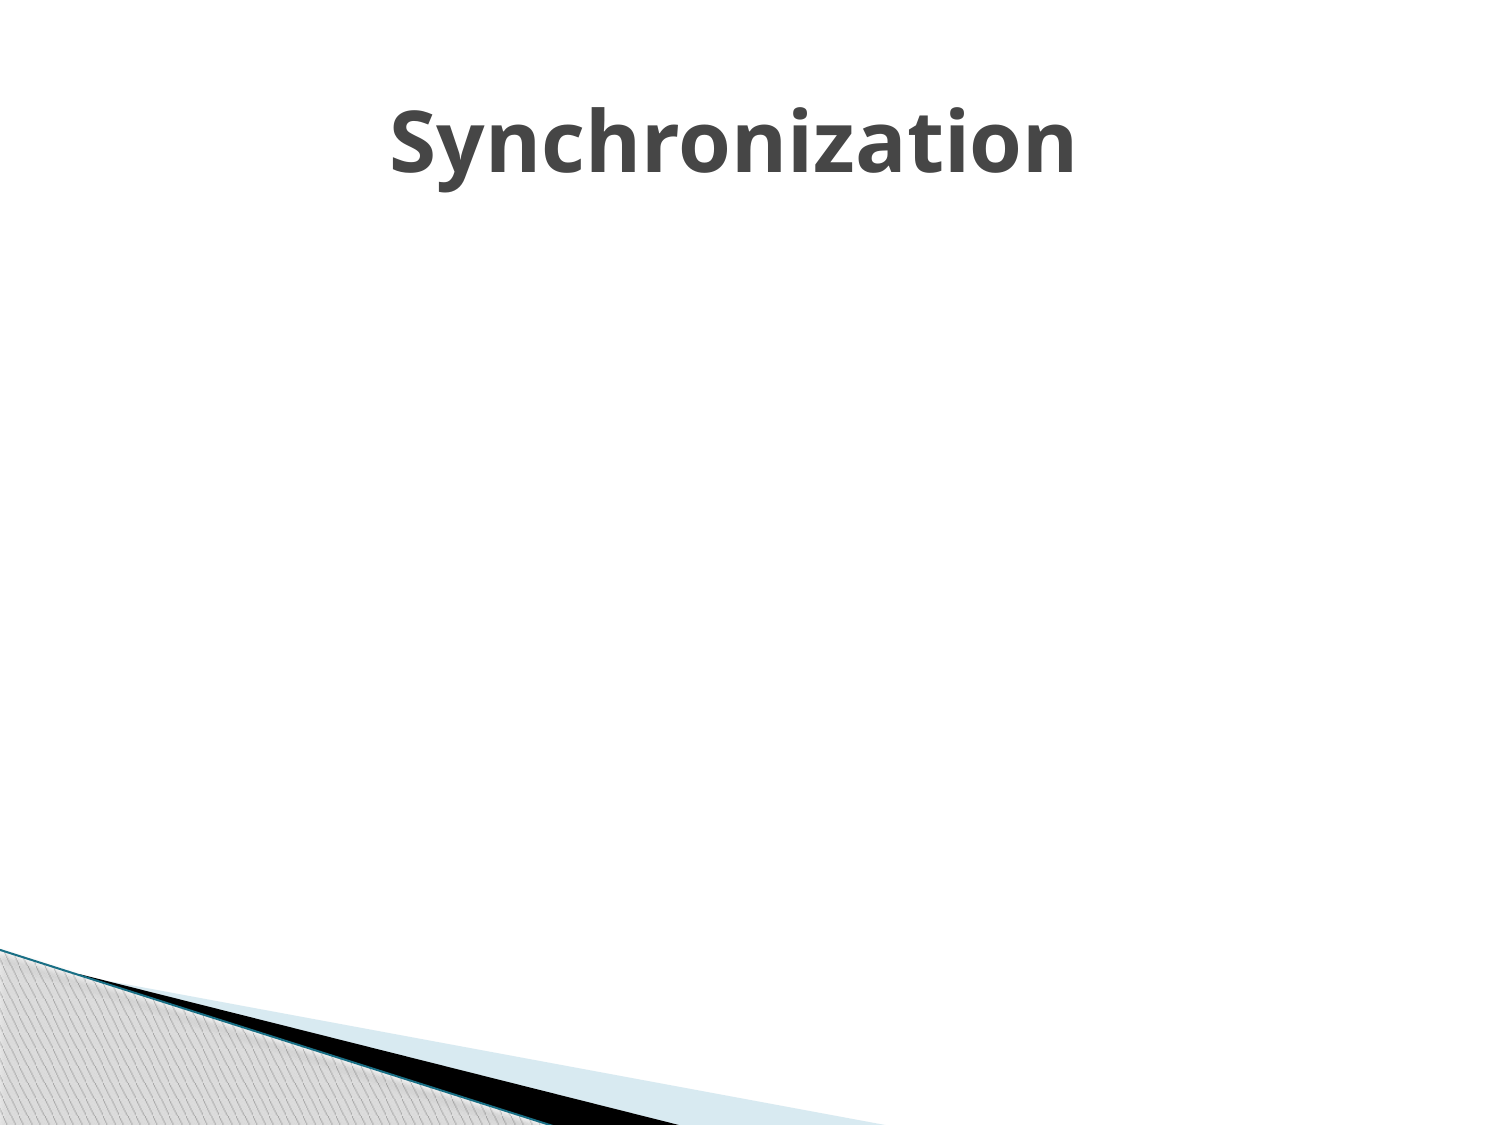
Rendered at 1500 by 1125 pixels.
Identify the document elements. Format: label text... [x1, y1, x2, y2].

title Synchronization [75, 45, 1425, 233]
